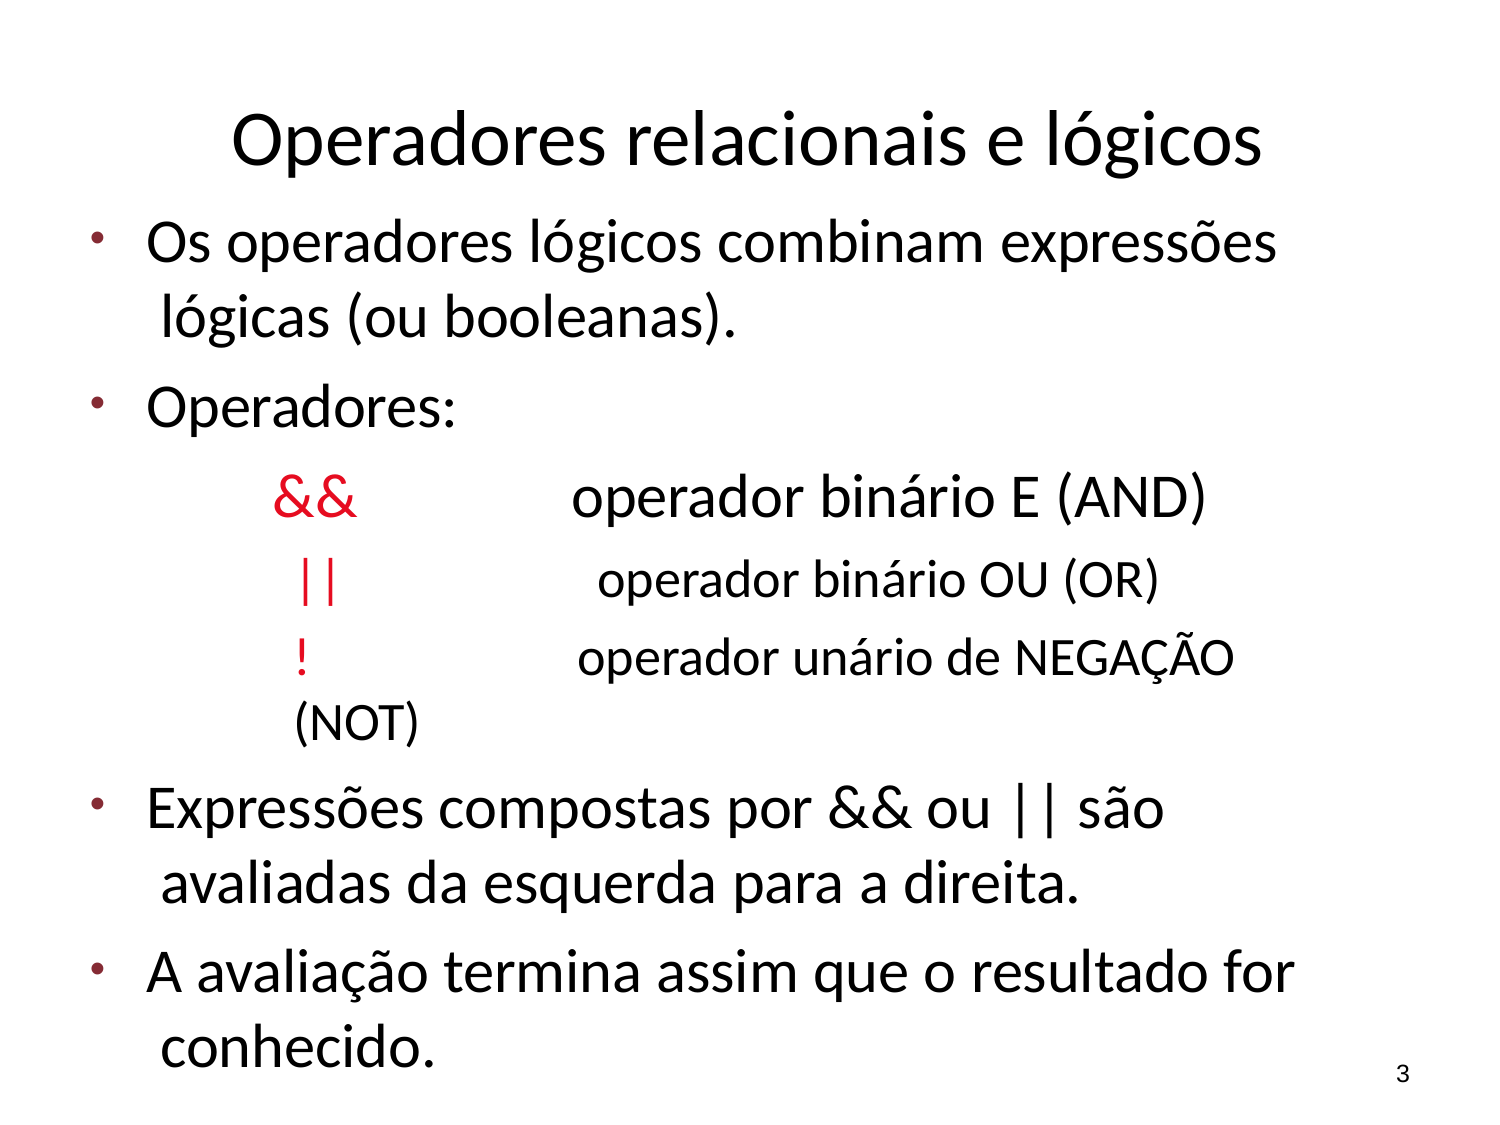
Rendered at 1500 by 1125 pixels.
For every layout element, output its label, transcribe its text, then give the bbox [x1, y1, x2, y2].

text_box 3 [1389, 1057, 1417, 1088]
text_box Os operadores lógicos combinam expressões lógicas (ou booleanas). Operadores: && operador binário E (AND) || operador binário OU (OR) ! operador unário de NEGAÇÃO (NOT) Expressões compostas por && ou || são avaliadas da esquerda para a direita. A avaliação termina assim que o resultado for conhecido. [87, 197, 1308, 1081]
title Operadores relacionais e lógicos [229, 84, 1271, 197]
